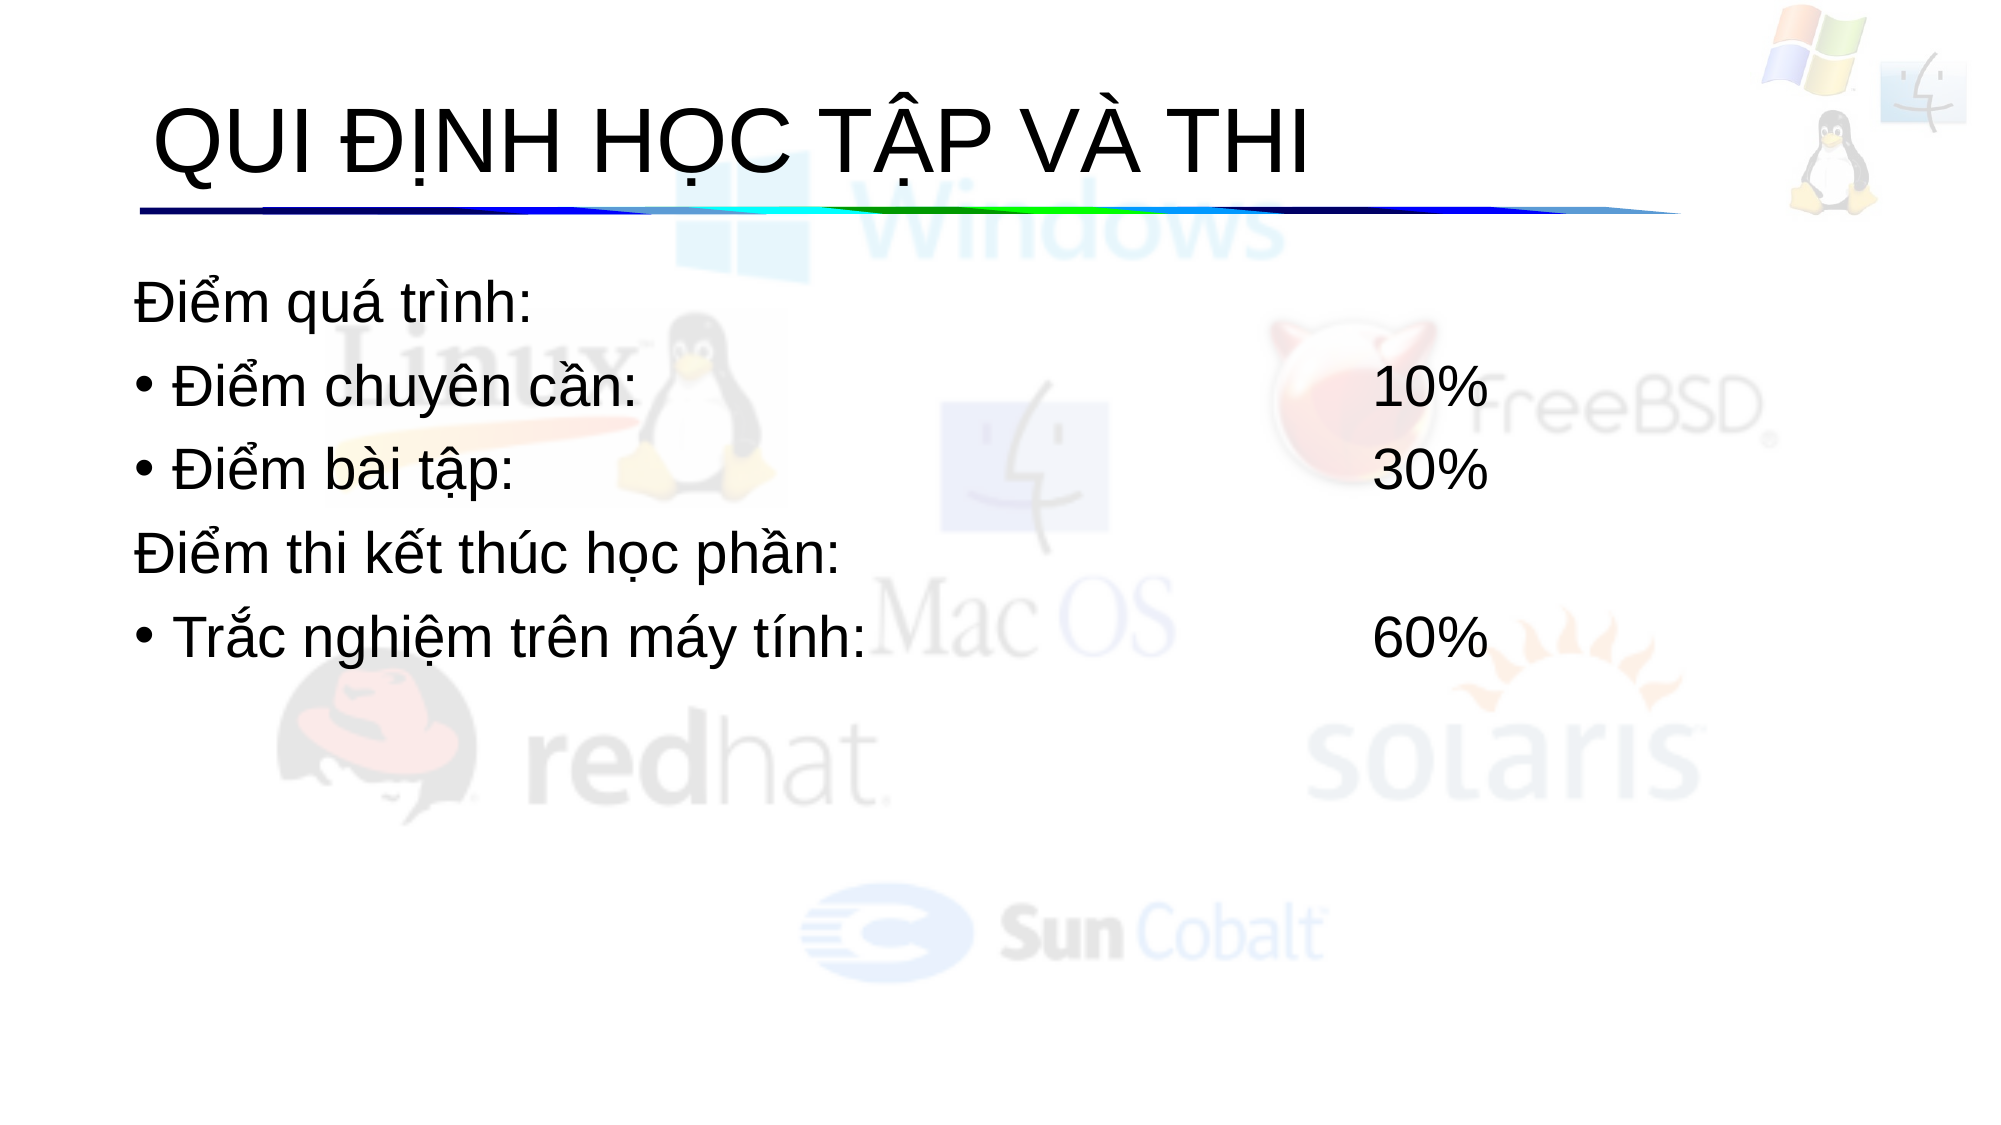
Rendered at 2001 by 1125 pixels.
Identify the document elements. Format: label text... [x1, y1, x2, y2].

list Điểm quá trình: Điểm chuyên cần: 10% Điểm bài tập: 30% Điểm thi kết thúc học phần: Trắc nghiệm trên máy tính: 60% [119, 264, 1845, 979]
title QUI ĐỊNH HỌC TẬP VÀ THI [137, 59, 1863, 226]
